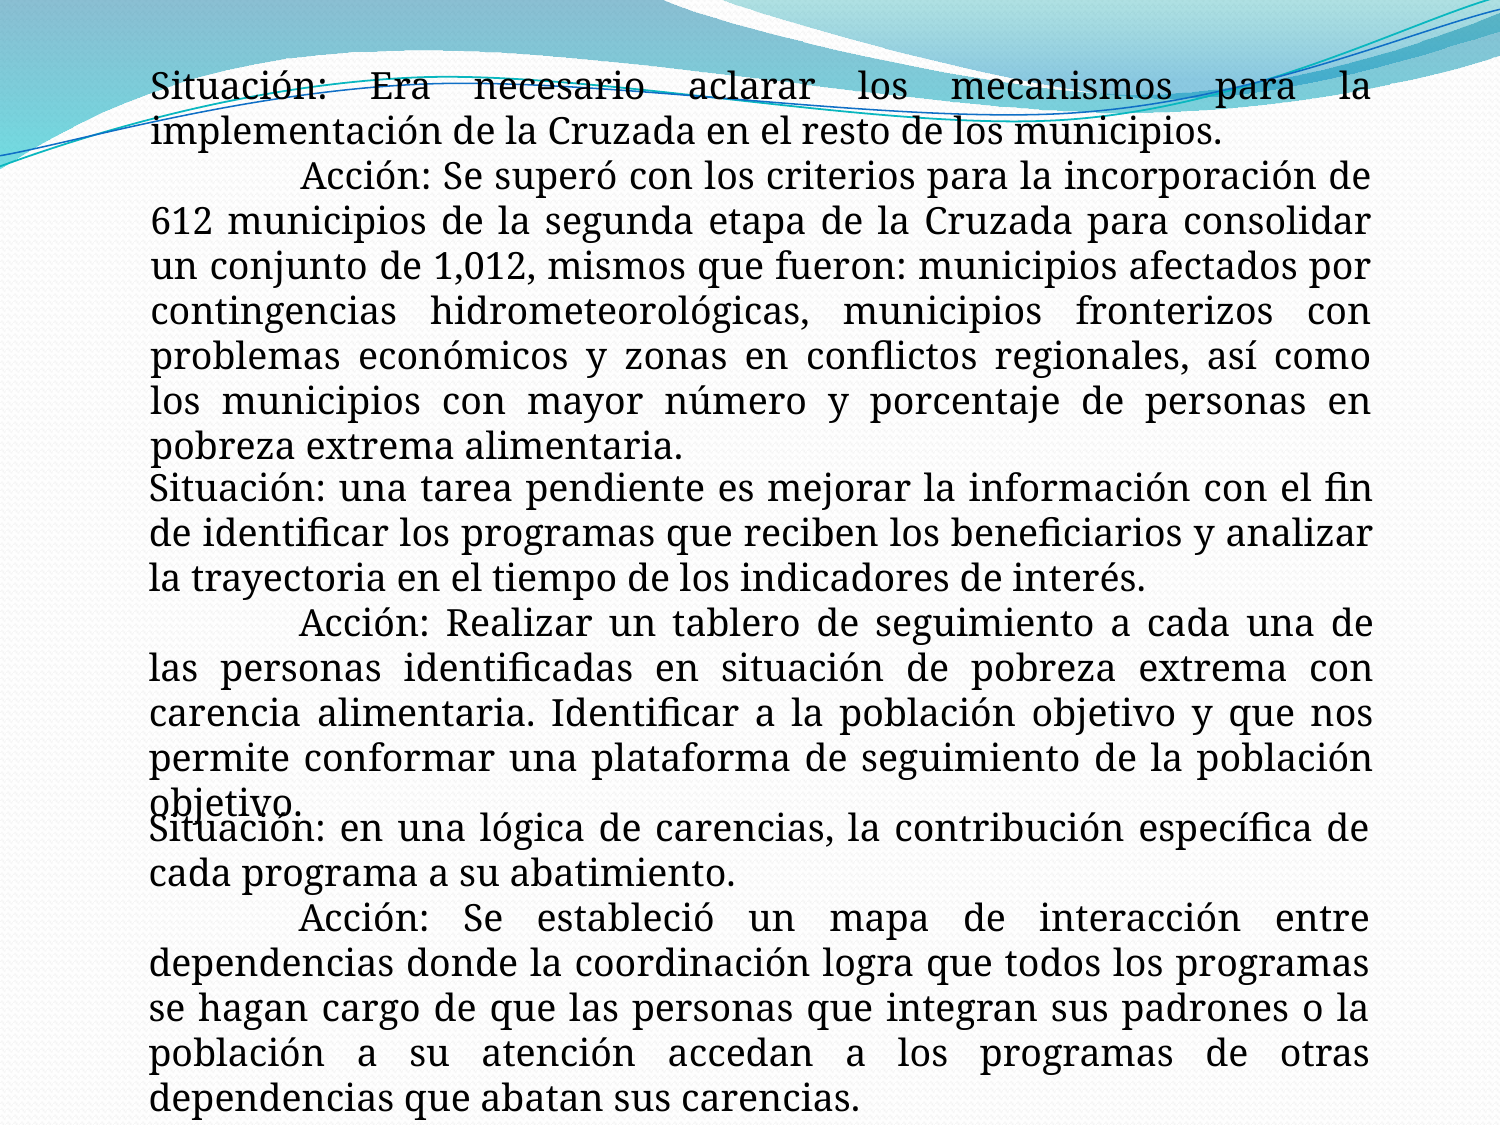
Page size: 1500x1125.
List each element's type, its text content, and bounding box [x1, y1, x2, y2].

text_box Situación: en una lógica de carencias, la contribución específica de cada programa a su abatimiento. Acción: Se estableció un mapa de interacción entre dependencias donde la coordinación logra que todos los programas se hagan cargo de que las personas que integran sus padrones o la población a su atención accedan a los programas de otras dependencias que abatan sus carencias. [133, 796, 1386, 1125]
text_box Situación: una tarea pendiente es mejorar la información con el fin de identificar los programas que reciben los beneficiarios y analizar la trayectoria en el tiempo de los indicadores de interés. Acción: Realizar un tablero de seguimiento a cada una de las personas identificadas en situación de pobreza extrema con carencia alimentaria. Identificar a la población objetivo y que nos permite conformar una plataforma de seguimiento de la población objetivo. [133, 456, 1390, 831]
text_box Situación: Era necesario aclarar los mecanismos para la implementación de la Cruzada en el resto de los municipios. Acción: Se superó con los criterios para la incorporación de 612 municipios de la segunda etapa de la Cruzada para consolidar un conjunto de 1,012, mismos que fueron: municipios afectados por contingencias hidrometeorológicas, municipios fronterizos con problemas económicos y zonas en conflictos regionales, así como los municipios con mayor número y porcentaje de personas en pobreza extrema alimentaria. [135, 54, 1388, 456]
